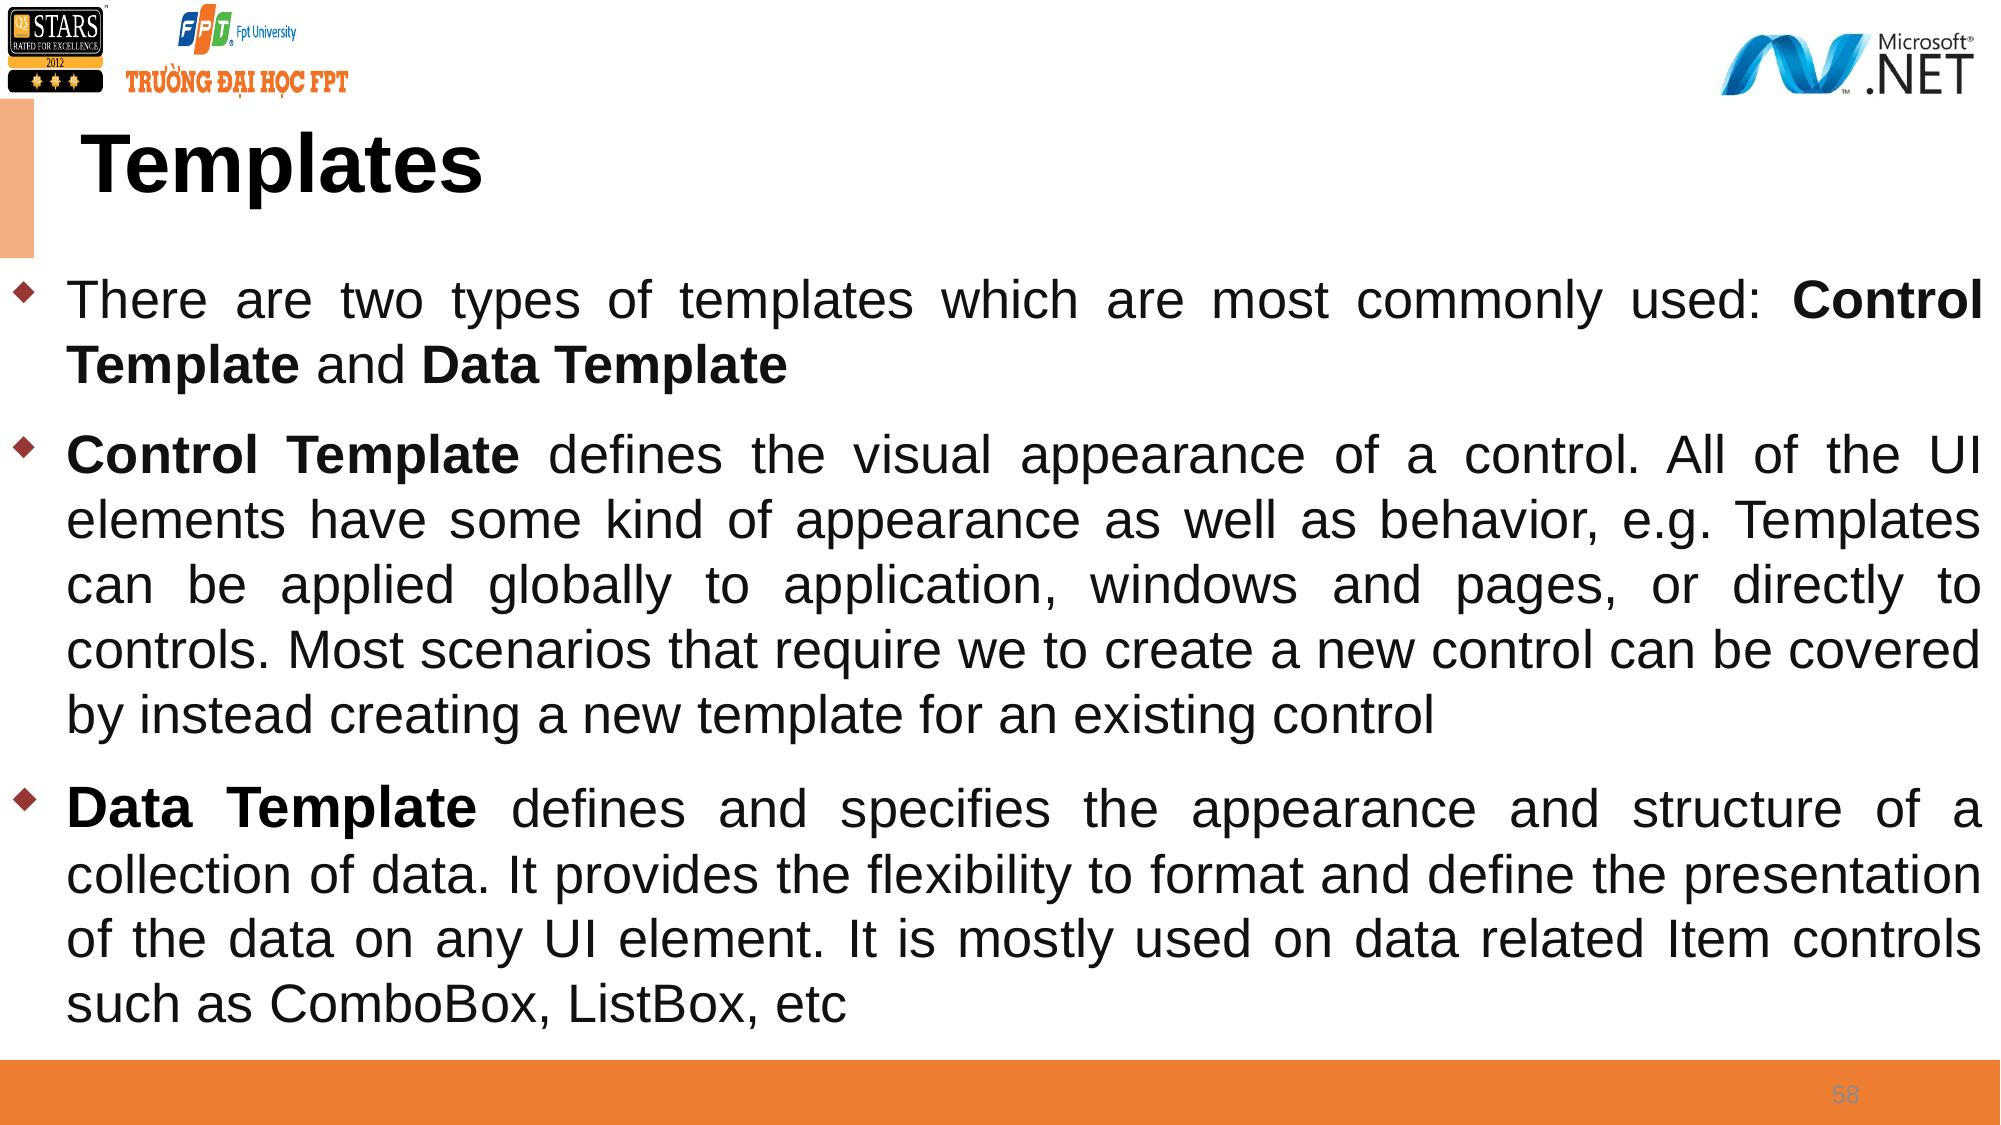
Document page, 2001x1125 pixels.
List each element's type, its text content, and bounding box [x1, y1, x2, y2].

picture [1685, 0, 2001, 128]
slide_number 51 [1424, 1063, 1875, 1123]
text_box There are two types of templates which are most commonly used: Control Template and Data Template Control Template defines the visual appearance of a control. All of the UI elements have some kind of appearance as well as behavior, e.g. Templates can be applied globally to application, windows and pages, or directly to controls. Most scenarios that require we to create a new control can be covered by instead creating a new template for an existing control Data Template defines and specifies the appearance and structure of a collection of data. It provides the flexibility to format and define the presentation of the data on any UI element. It is mostly used on data related Item controls such as ComboBox, ListBox, etc [0, 256, 2000, 1042]
title Templates [65, 118, 1895, 213]
